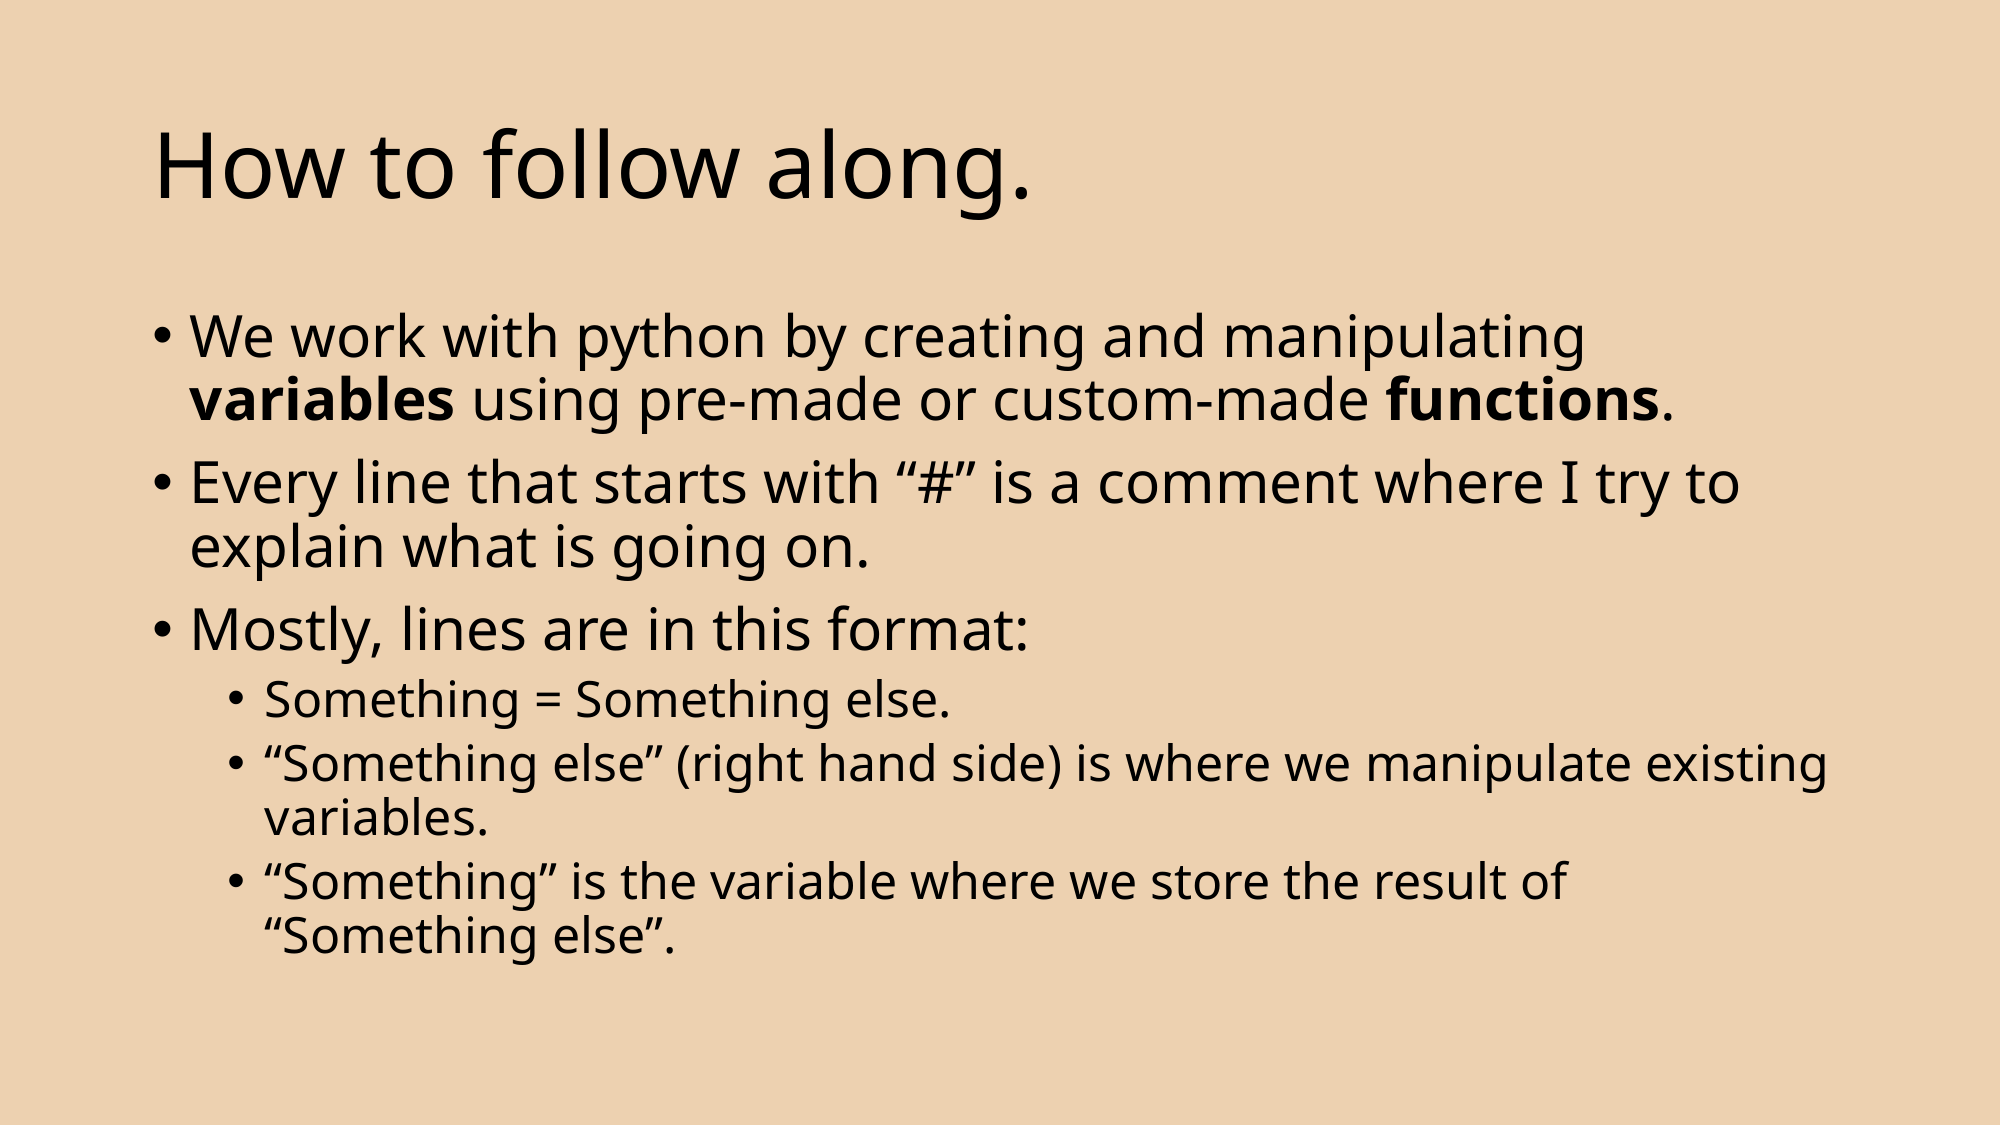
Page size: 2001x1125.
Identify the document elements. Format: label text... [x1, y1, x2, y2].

title How to follow along. [137, 59, 1863, 278]
list We work with python by creating and manipulating variables using pre-made or custom-made functions. Every line that starts with “#” is a comment where I try to explain what is going on. Mostly, lines are in this format: Something = Something else. “Something else” (right hand side) is where we manipulate existing variables. “Something” is the variable where we store the result of “Something else”. [137, 299, 1863, 1014]
